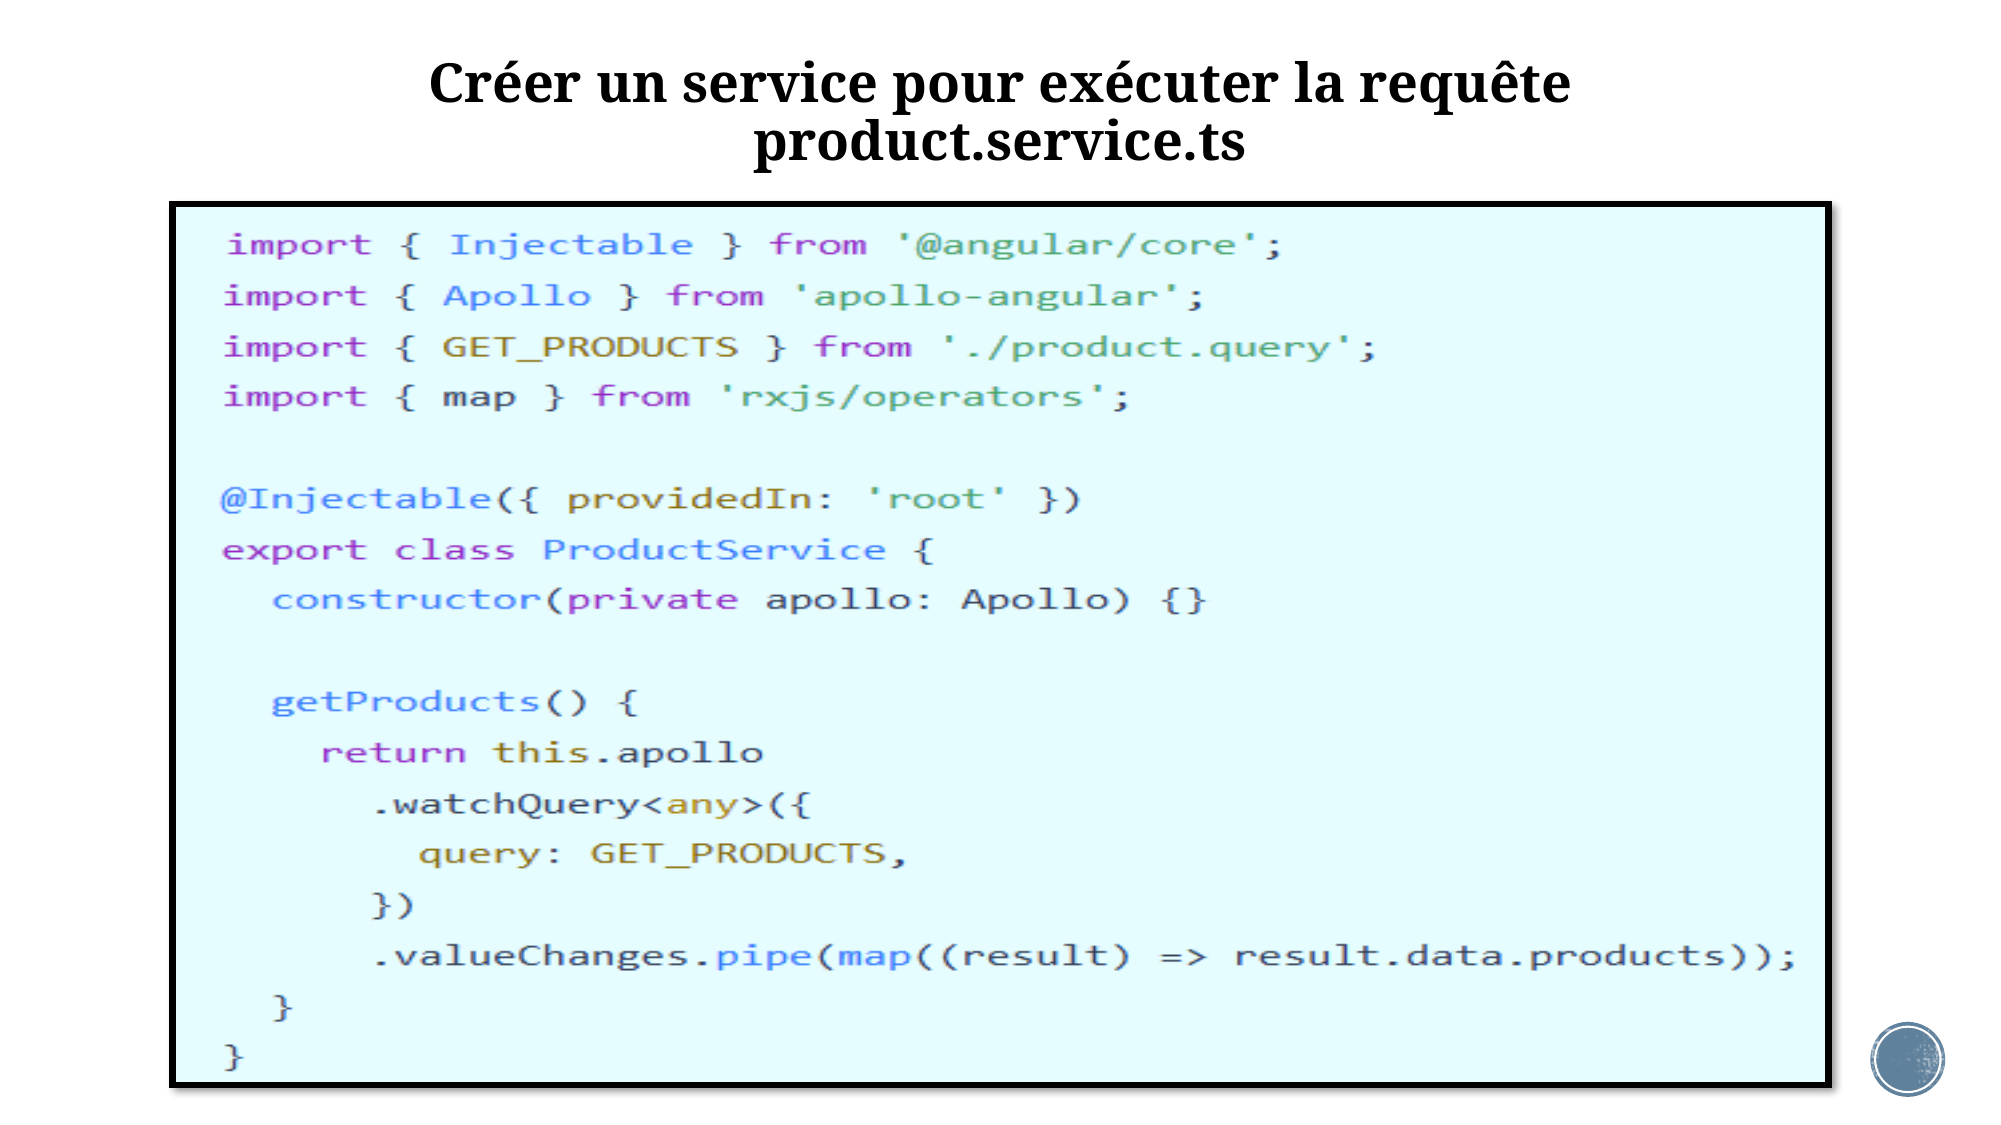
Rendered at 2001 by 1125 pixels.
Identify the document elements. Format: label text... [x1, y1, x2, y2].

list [178, 210, 1823, 1080]
title Créer un service pour exécuter la requête product.service.ts [175, 47, 1826, 181]
